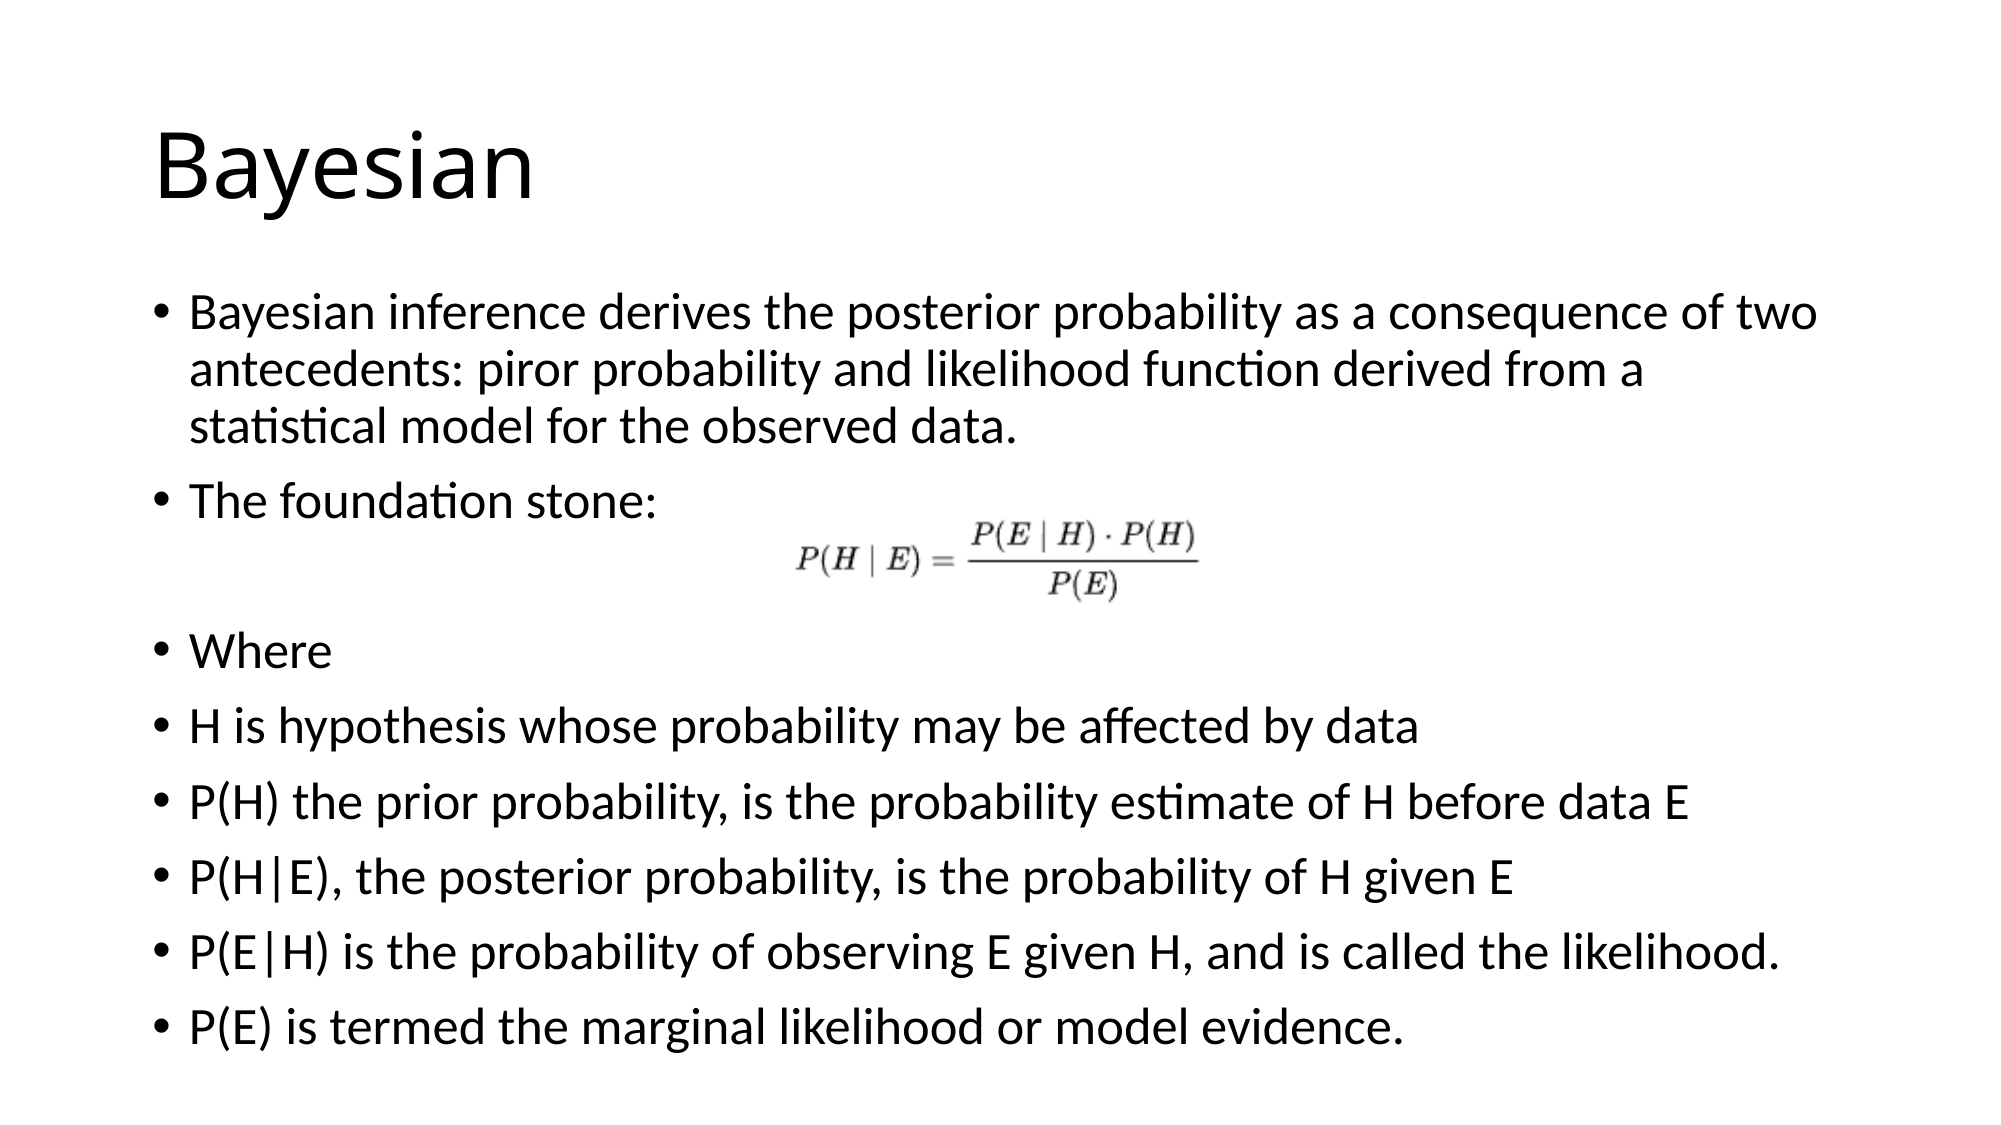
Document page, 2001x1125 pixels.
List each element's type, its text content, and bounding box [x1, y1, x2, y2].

picture [785, 511, 1215, 614]
title Bayesian [137, 59, 1863, 277]
list Bayesian inference derives the posterior probability as a consequence of two antecedents: piror probability and likelihood function derived from a statistical model for the observed data. The foundation stone: Where H is hypothesis whose probability may be affected by data P(H) the prior probability, is the probability estimate of H before data E P(H|E), the posterior probability, is the probability of H given E P(E|H) is the probability of observing E given H, and is called the likelihood. P(E) is termed the marginal likelihood or model evidence. [137, 277, 1863, 1075]
